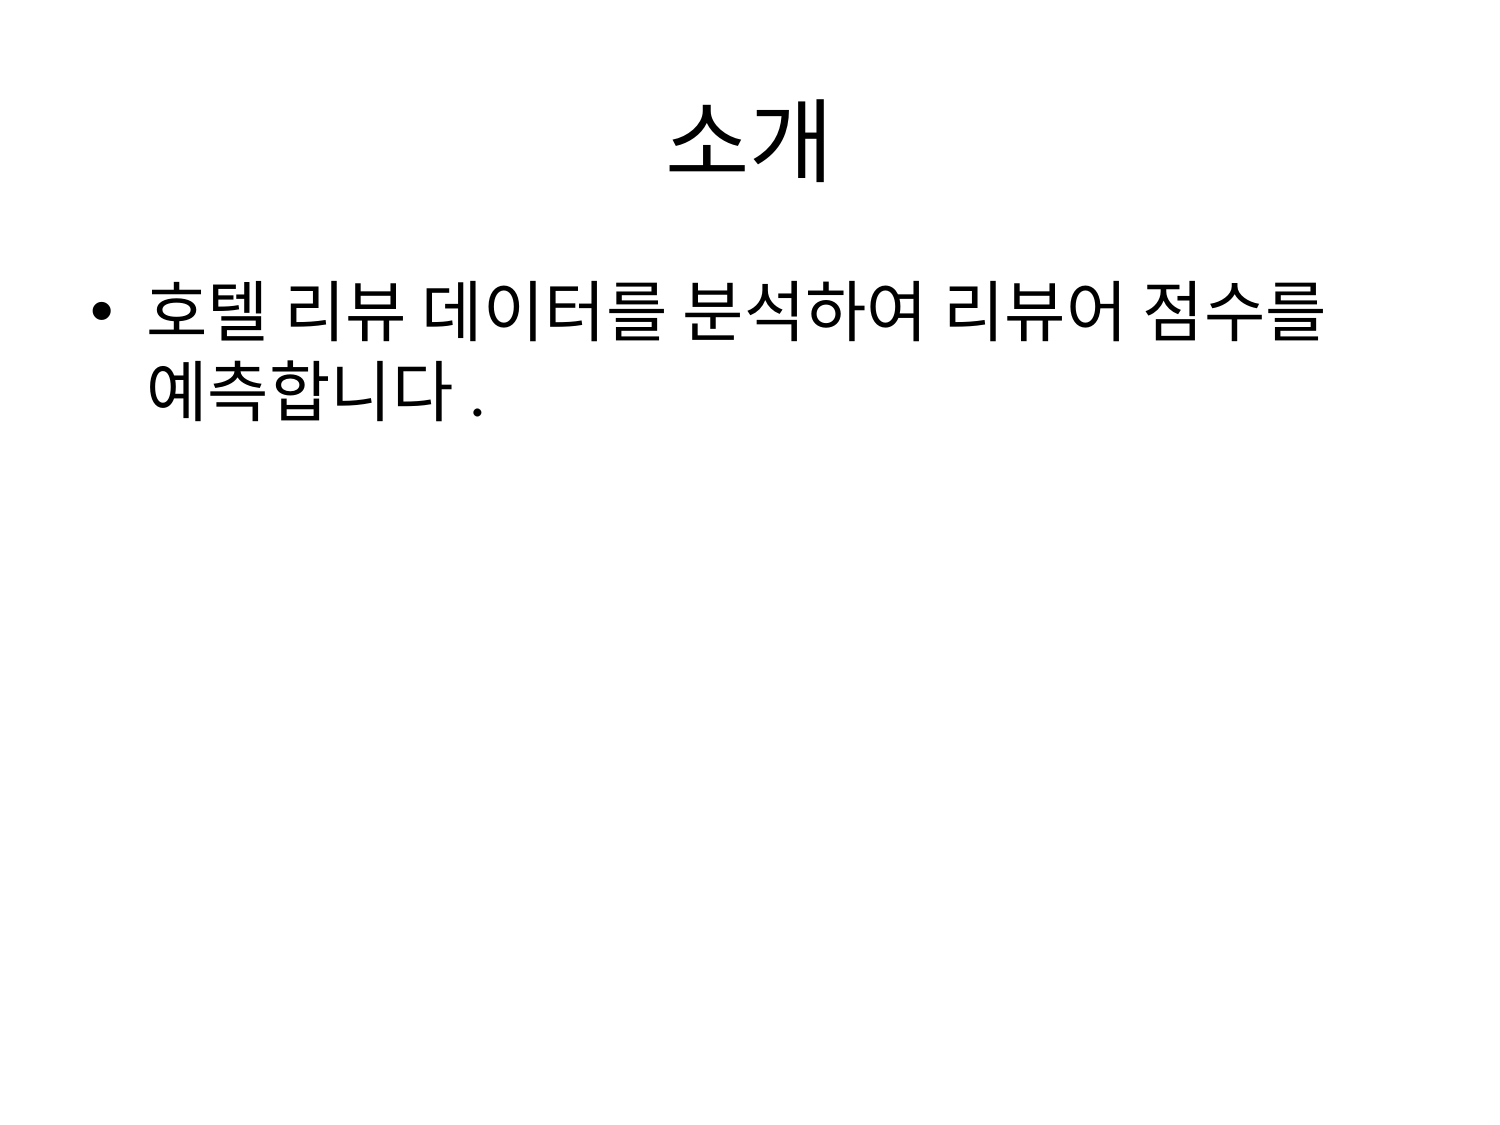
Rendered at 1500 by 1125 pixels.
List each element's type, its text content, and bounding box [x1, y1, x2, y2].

title 소개 [75, 45, 1425, 233]
list 호텔 리뷰 데이터를 분석하여 리뷰어 점수를 예측합니다. [75, 262, 1425, 1005]
